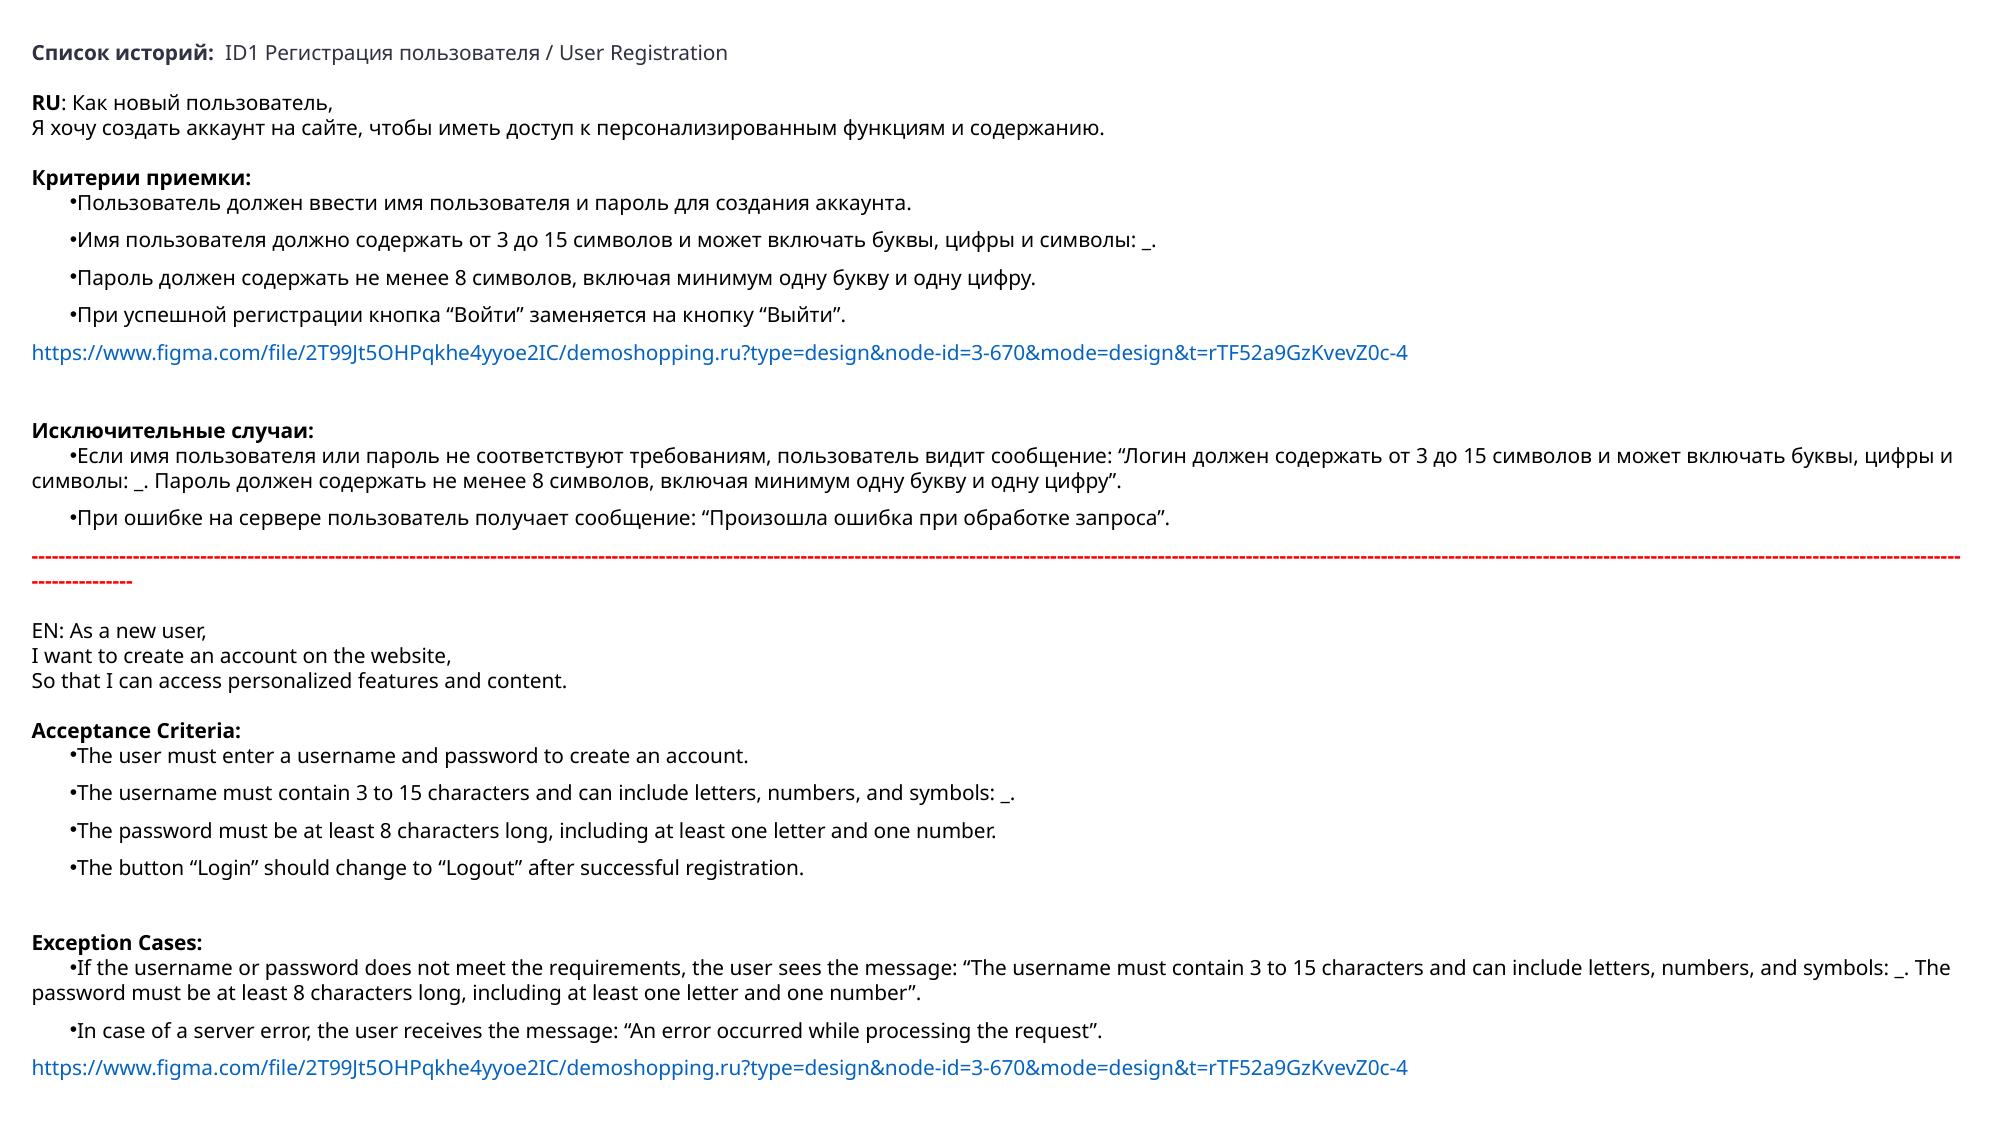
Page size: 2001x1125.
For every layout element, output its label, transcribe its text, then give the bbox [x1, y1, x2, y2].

text_box Список историй: ID1 Регистрация пользователя / User Registration RU: Как новый пользователь, Я хочу создать аккаунт на сайте, чтобы иметь доступ к персонализированным функциям и содержанию. Критерии приемки: Пользователь должен ввести имя пользователя и пароль для создания аккаунта. Имя пользователя должно содержать от 3 до 15 символов и может включать буквы, цифры и символы: _. Пароль должен содержать не менее 8 символов, включая минимум одну букву и одну цифру. При успешной регистрации кнопка “Войти” заменяется на кнопку “Выйти”. https://www.figma.com/file/2T99Jt5OHPqkhe4yyoe2IC/demoshopping.ru?type=design&node-id=3-670&mode=design&t=rTF52a9GzKvevZ0c-4 Исключительные случаи: Если имя пользователя или пароль не соответствуют требованиям, пользователь видит сообщение: “Логин должен содержать от 3 до 15 символов и может включать буквы, цифры и символы: _. Пароль должен содержать не менее 8 символов, включая минимум одну букву и одну цифру”. При ошибке на сервере пользователь получает сообщение: “Произошла ошибка при обработке запроса”. ------------------------------------------------------------------------------------------------------------------------------------------------------------------------------------------------------------------------------------------------------------------------------------------------------------- EN: As a new user, I want to create an account on the website, So that I can access personalized features and content. Acceptance Criteria: The user must enter a username and password to create an account. The username must contain 3 to 15 characters and can include letters, numbers, and symbols: _. The password must be at least 8 characters long, including at least one letter and one number. The button “Login” should change to “Logout” after successful registration. Exception Cases: If the username or password does not meet the requirements, the user sees the message: “The username must contain 3 to 15 characters and can include letters, numbers, and symbols: _. The password must be at least 8 characters long, including at least one letter and one number”. In case of a server error, the user receives the message: “An error occurred while processing the request”. https://www.figma.com/file/2T99Jt5OHPqkhe4yyoe2IC/demoshopping.ru?type=design&node-id=3-670&mode=design&t=rTF52a9GzKvevZ0c-4 [16, 32, 1983, 1091]
